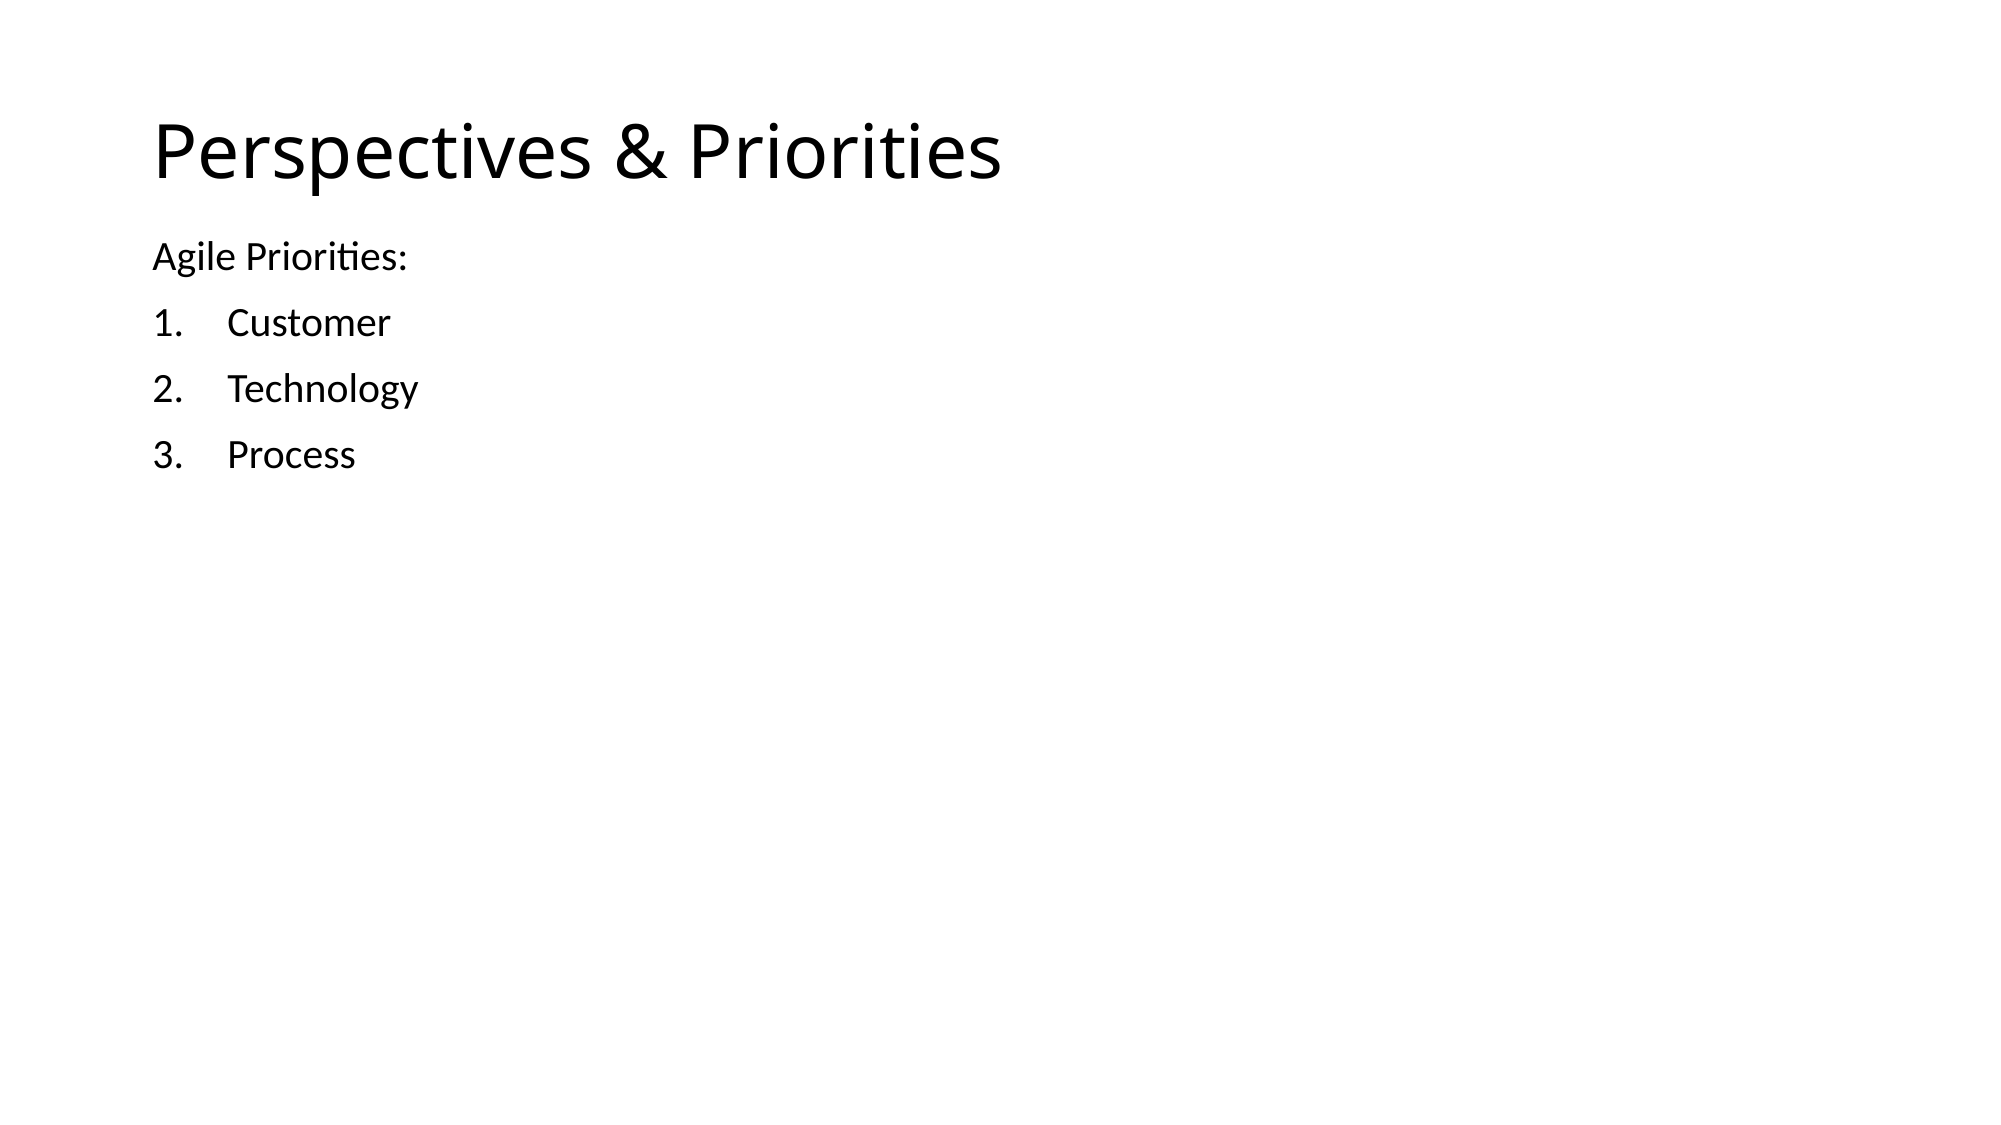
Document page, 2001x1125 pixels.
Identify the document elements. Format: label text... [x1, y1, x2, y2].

title Perspectives & Priorities [137, 92, 1863, 215]
list Agile Priorities: Customer Technology Process [137, 226, 1863, 1032]
